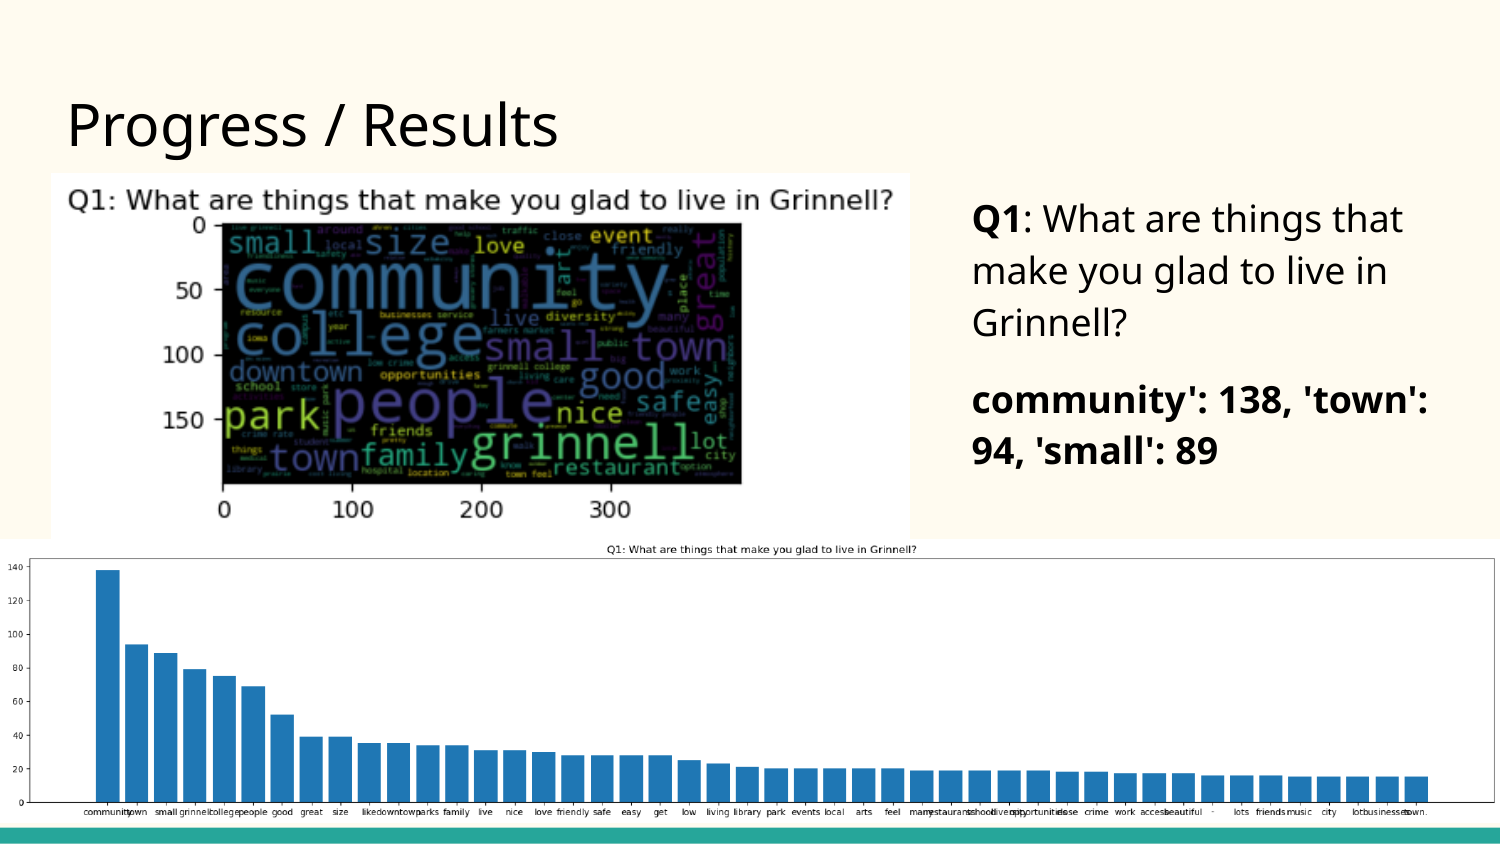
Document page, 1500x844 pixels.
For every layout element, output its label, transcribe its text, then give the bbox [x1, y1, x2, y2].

text_box Q1: What are things that make you glad to live in Grinnell? community': 138, 'town': 94, 'small': 89 [956, 173, 1449, 488]
title Progress / Results [51, 72, 1449, 174]
picture [0, 173, 1500, 823]
